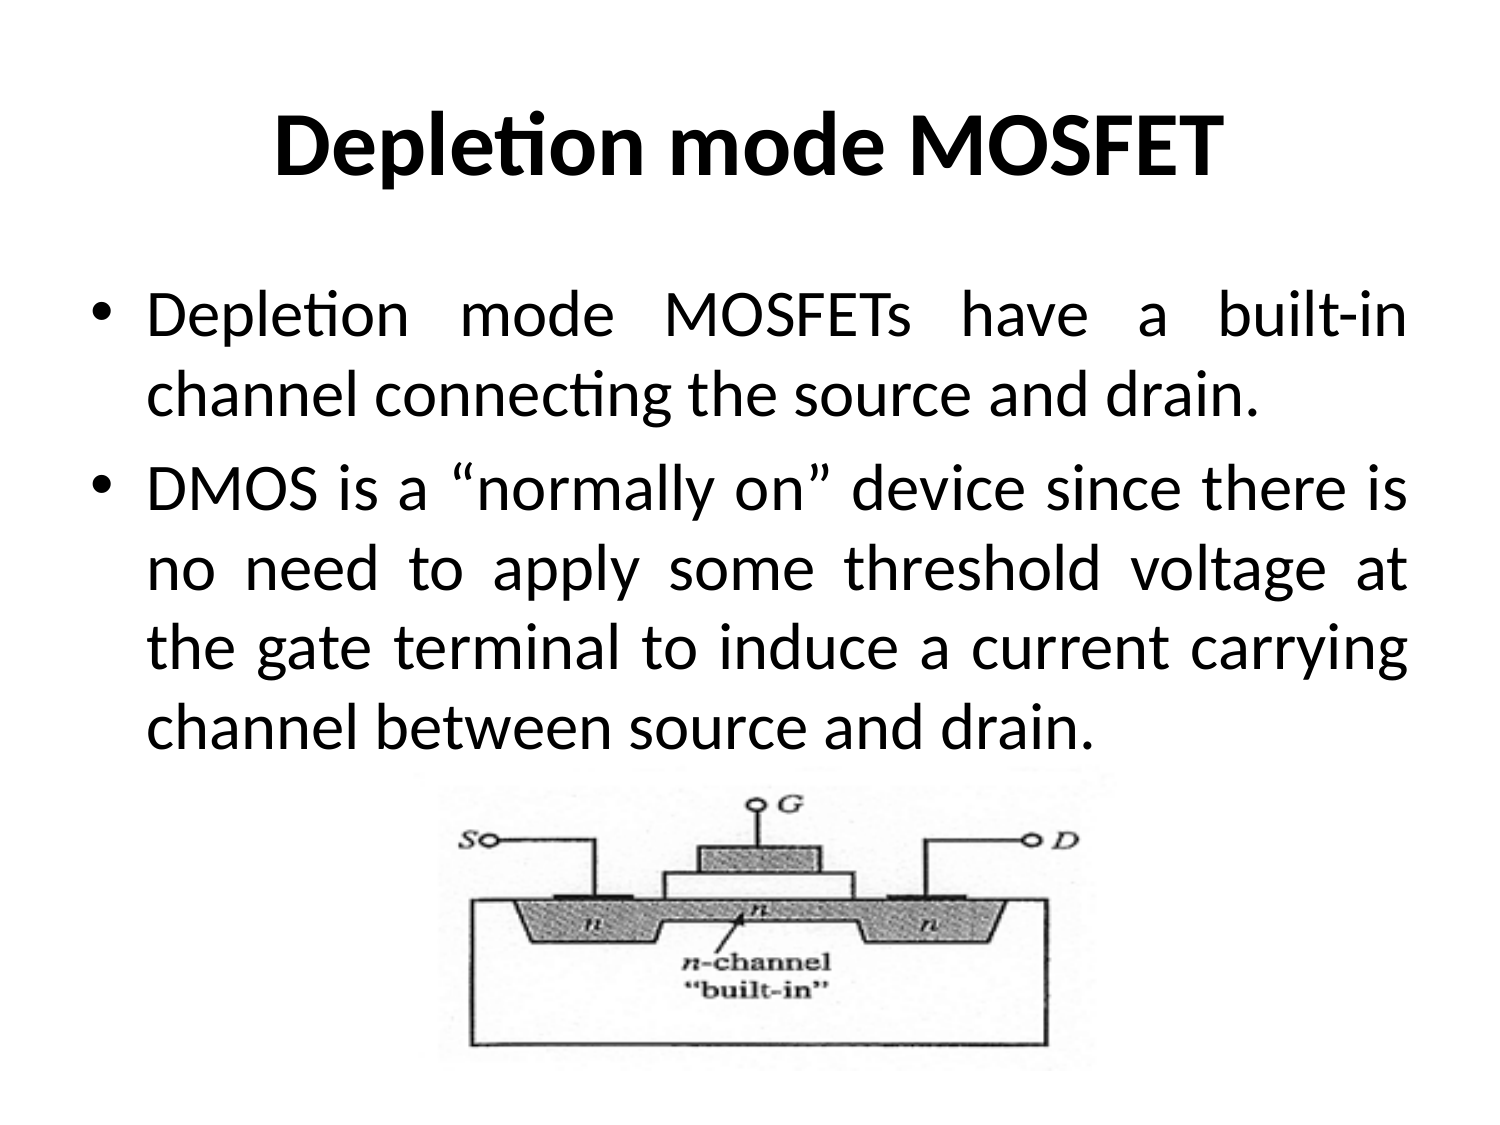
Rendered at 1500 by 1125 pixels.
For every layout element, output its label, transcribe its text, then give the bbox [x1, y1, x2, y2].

picture [407, 763, 1117, 1071]
list Depletion mode MOSFETs have a built-in channel connecting the source and drain. DMOS is a “normally on” device since there is no need to apply some threshold voltage at the gate terminal to induce a current carrying channel between source and drain. [75, 262, 1425, 1005]
title Depletion mode MOSFET [75, 45, 1425, 233]
